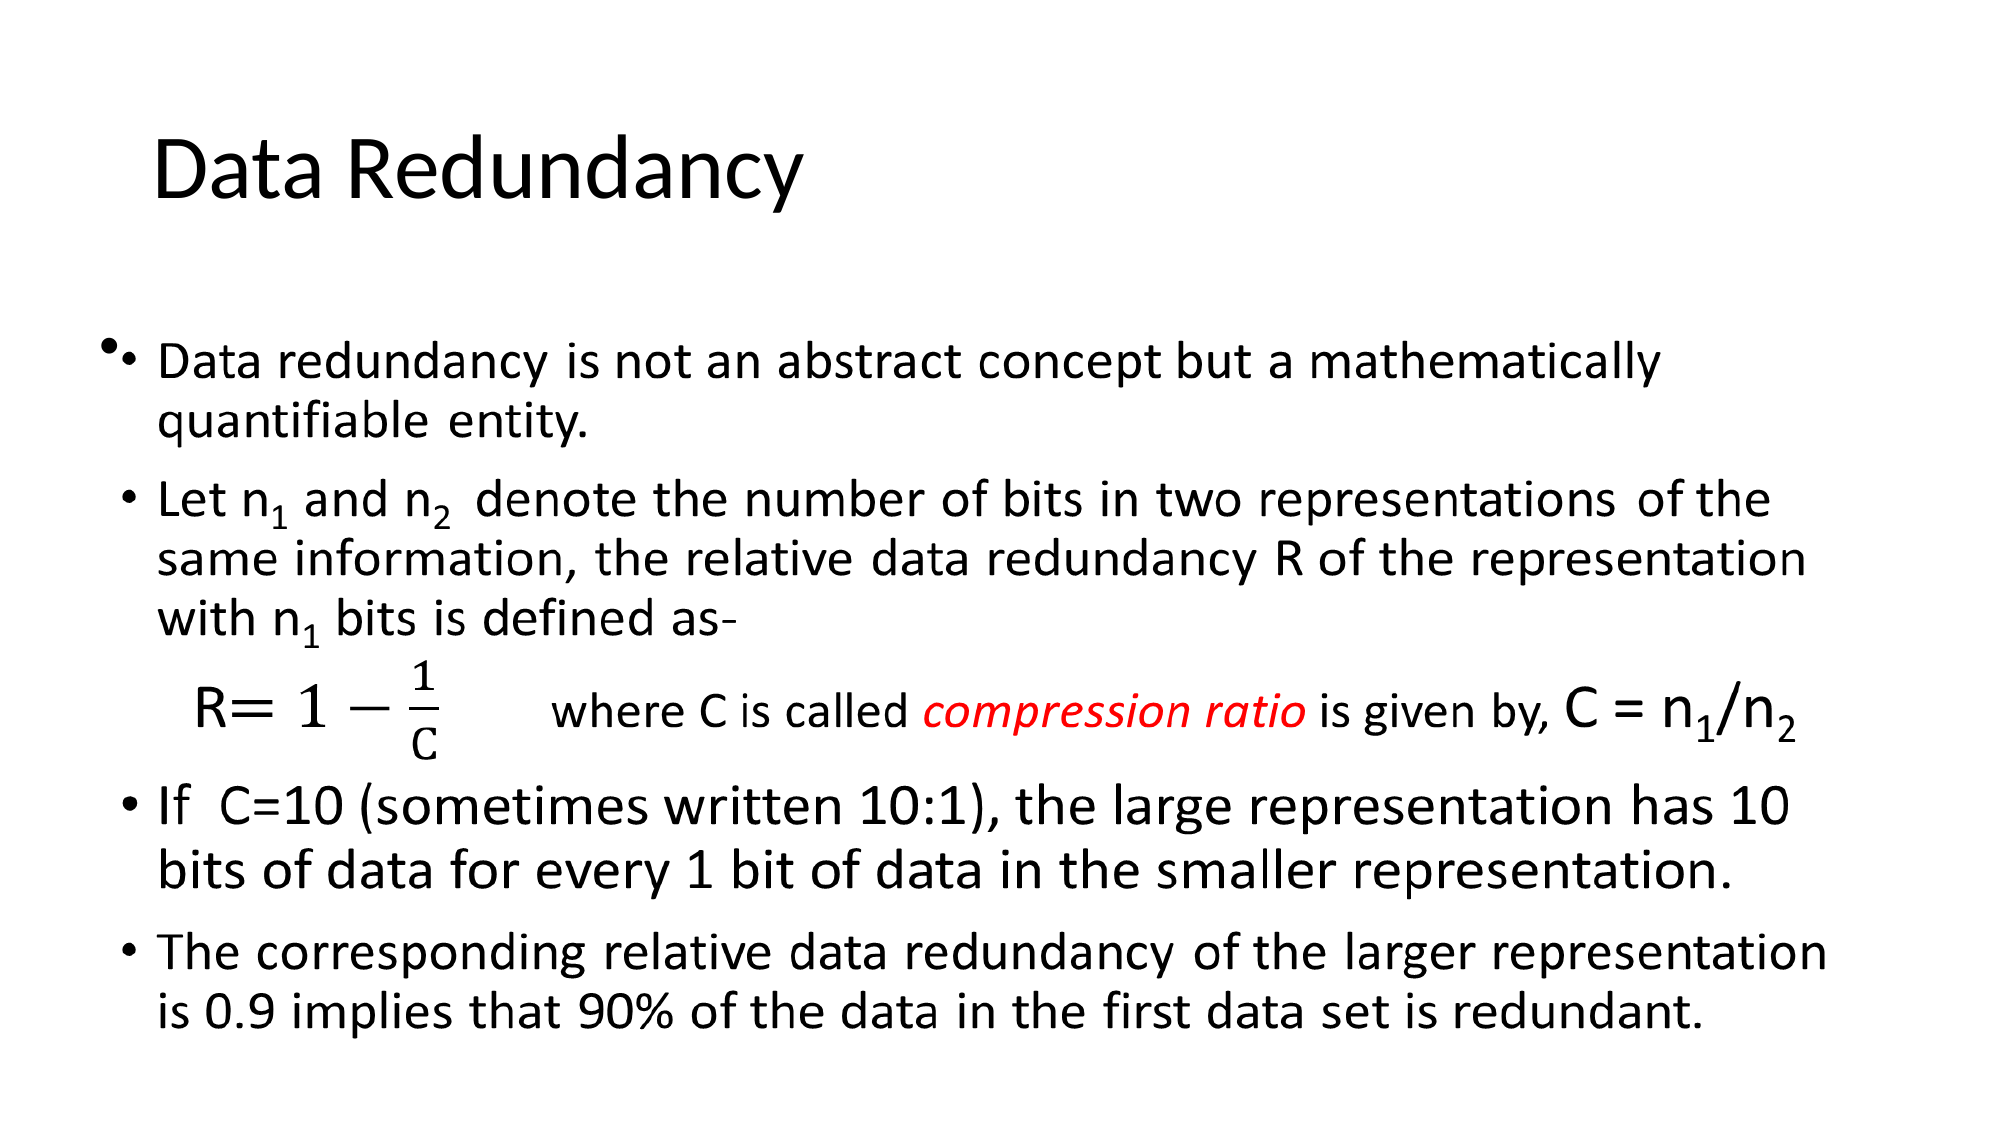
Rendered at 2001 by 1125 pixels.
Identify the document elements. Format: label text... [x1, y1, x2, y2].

list [84, 309, 1880, 1076]
title Data Redundancy [137, 59, 1863, 278]
